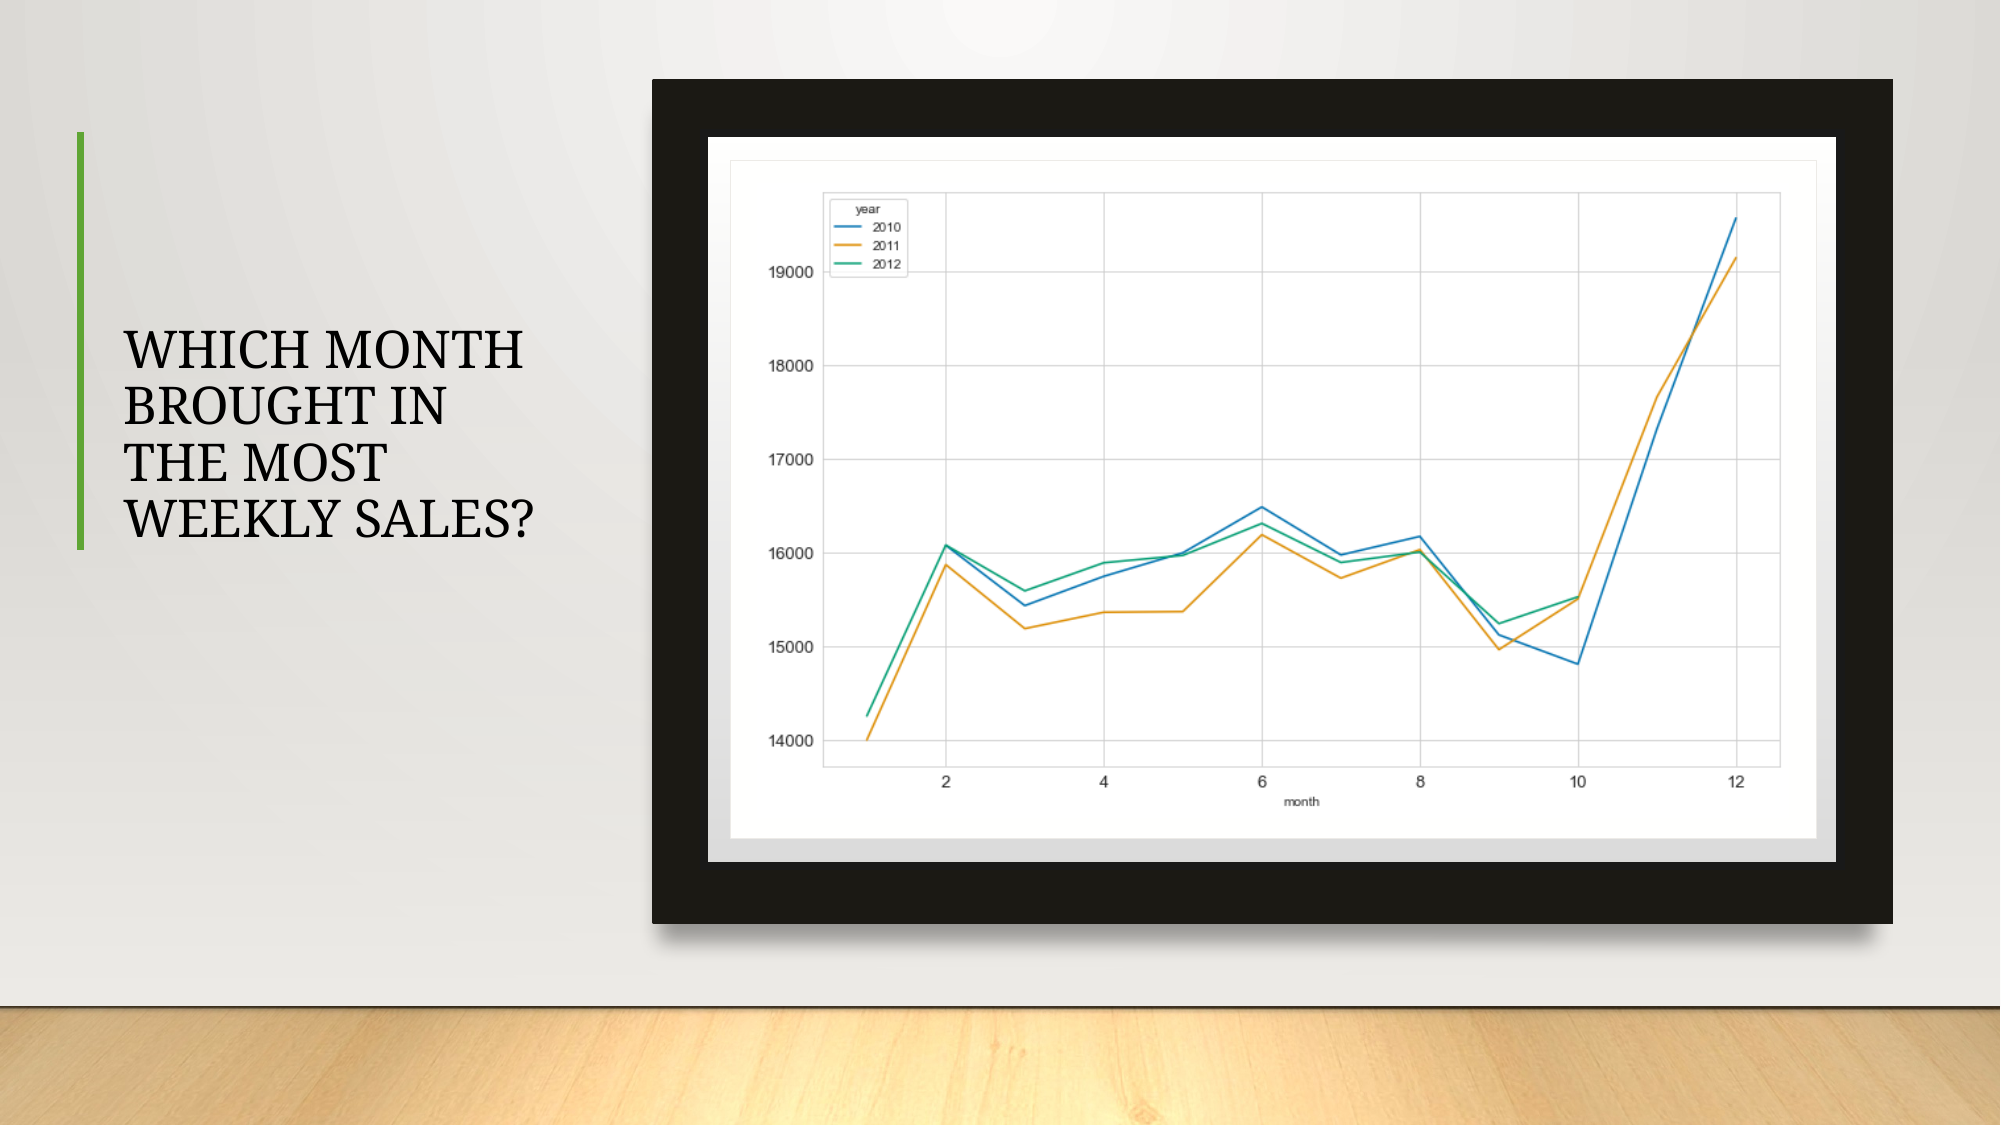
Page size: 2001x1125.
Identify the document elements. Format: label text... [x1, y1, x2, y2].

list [757, 183, 1789, 818]
picture [0, 1008, 2000, 1125]
title WHICH MONTH BROUGHT IN THE MOST WEEKLY SALES? [108, 241, 382, 549]
text_box [0, 0, 2000, 329]
title WHICH MONTH BROUGHT IN THE MOST WEEKLY SALES? [384, 241, 572, 549]
text_box [0, 329, 2000, 1006]
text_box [652, 78, 1894, 924]
